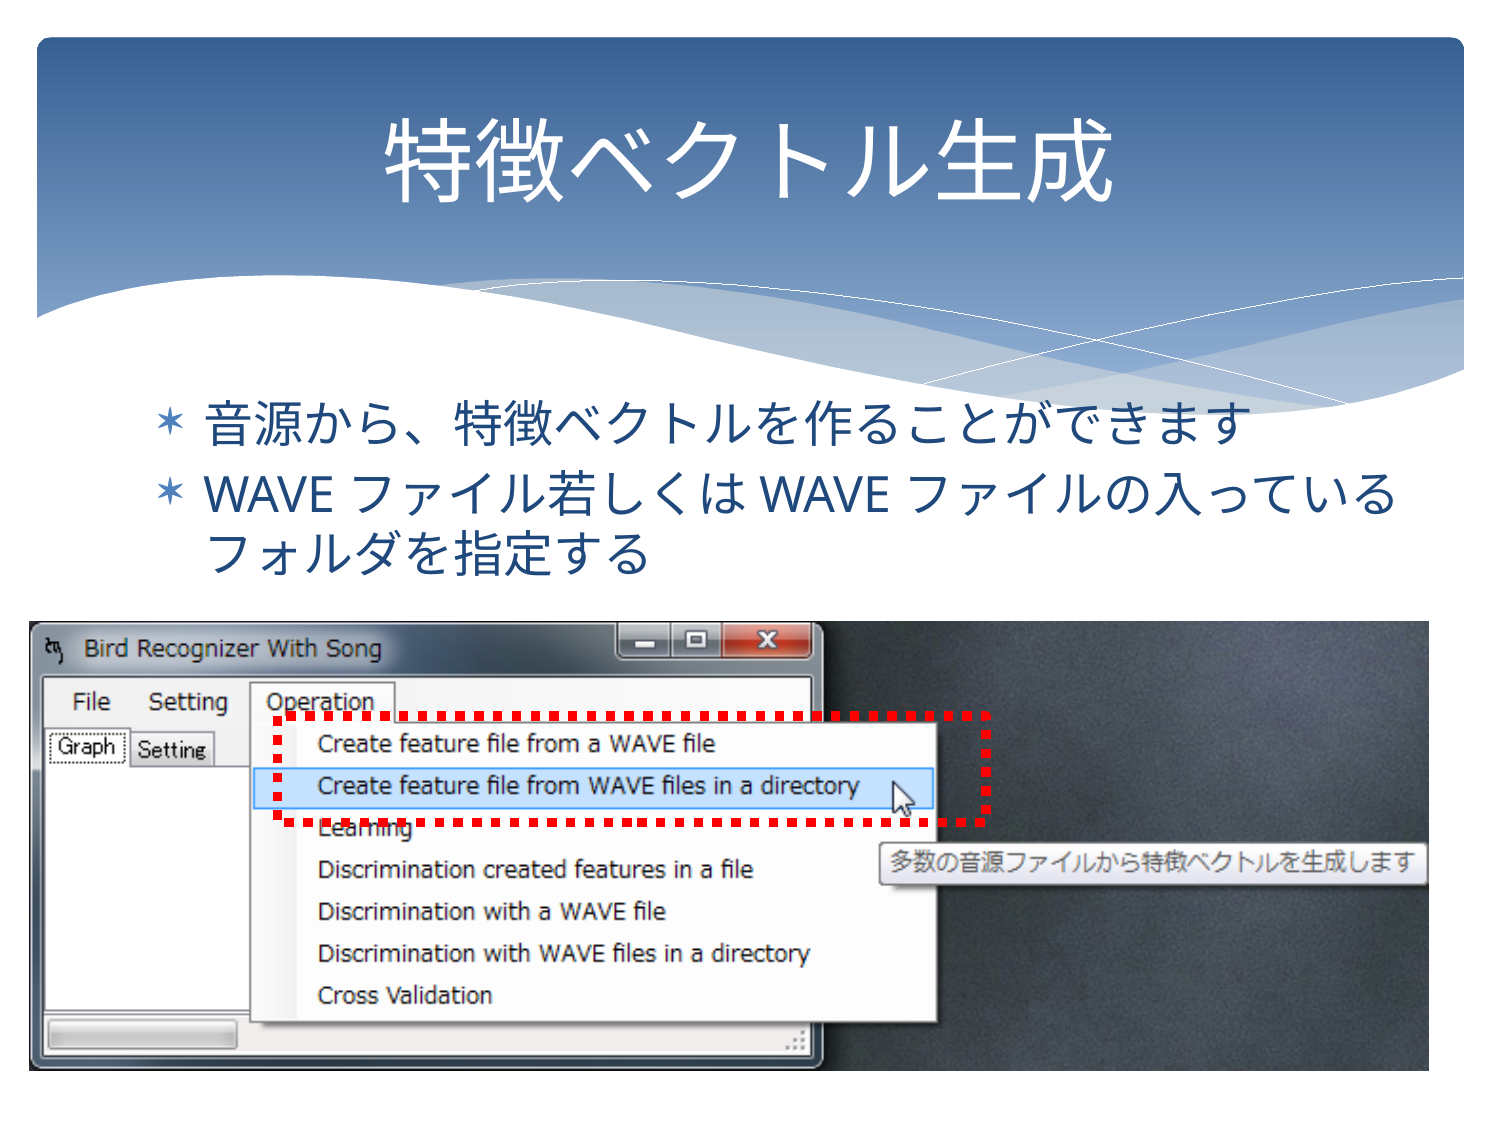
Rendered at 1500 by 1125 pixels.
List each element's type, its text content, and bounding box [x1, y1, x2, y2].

title 特徴ベクトル生成 [75, 55, 1425, 261]
list 音源から、特徴ベクトルを作ることができます WAVEファイル若しくはWAVEファイルの入っているフォルダを指定する [143, 385, 1500, 1005]
picture [29, 621, 1430, 1071]
